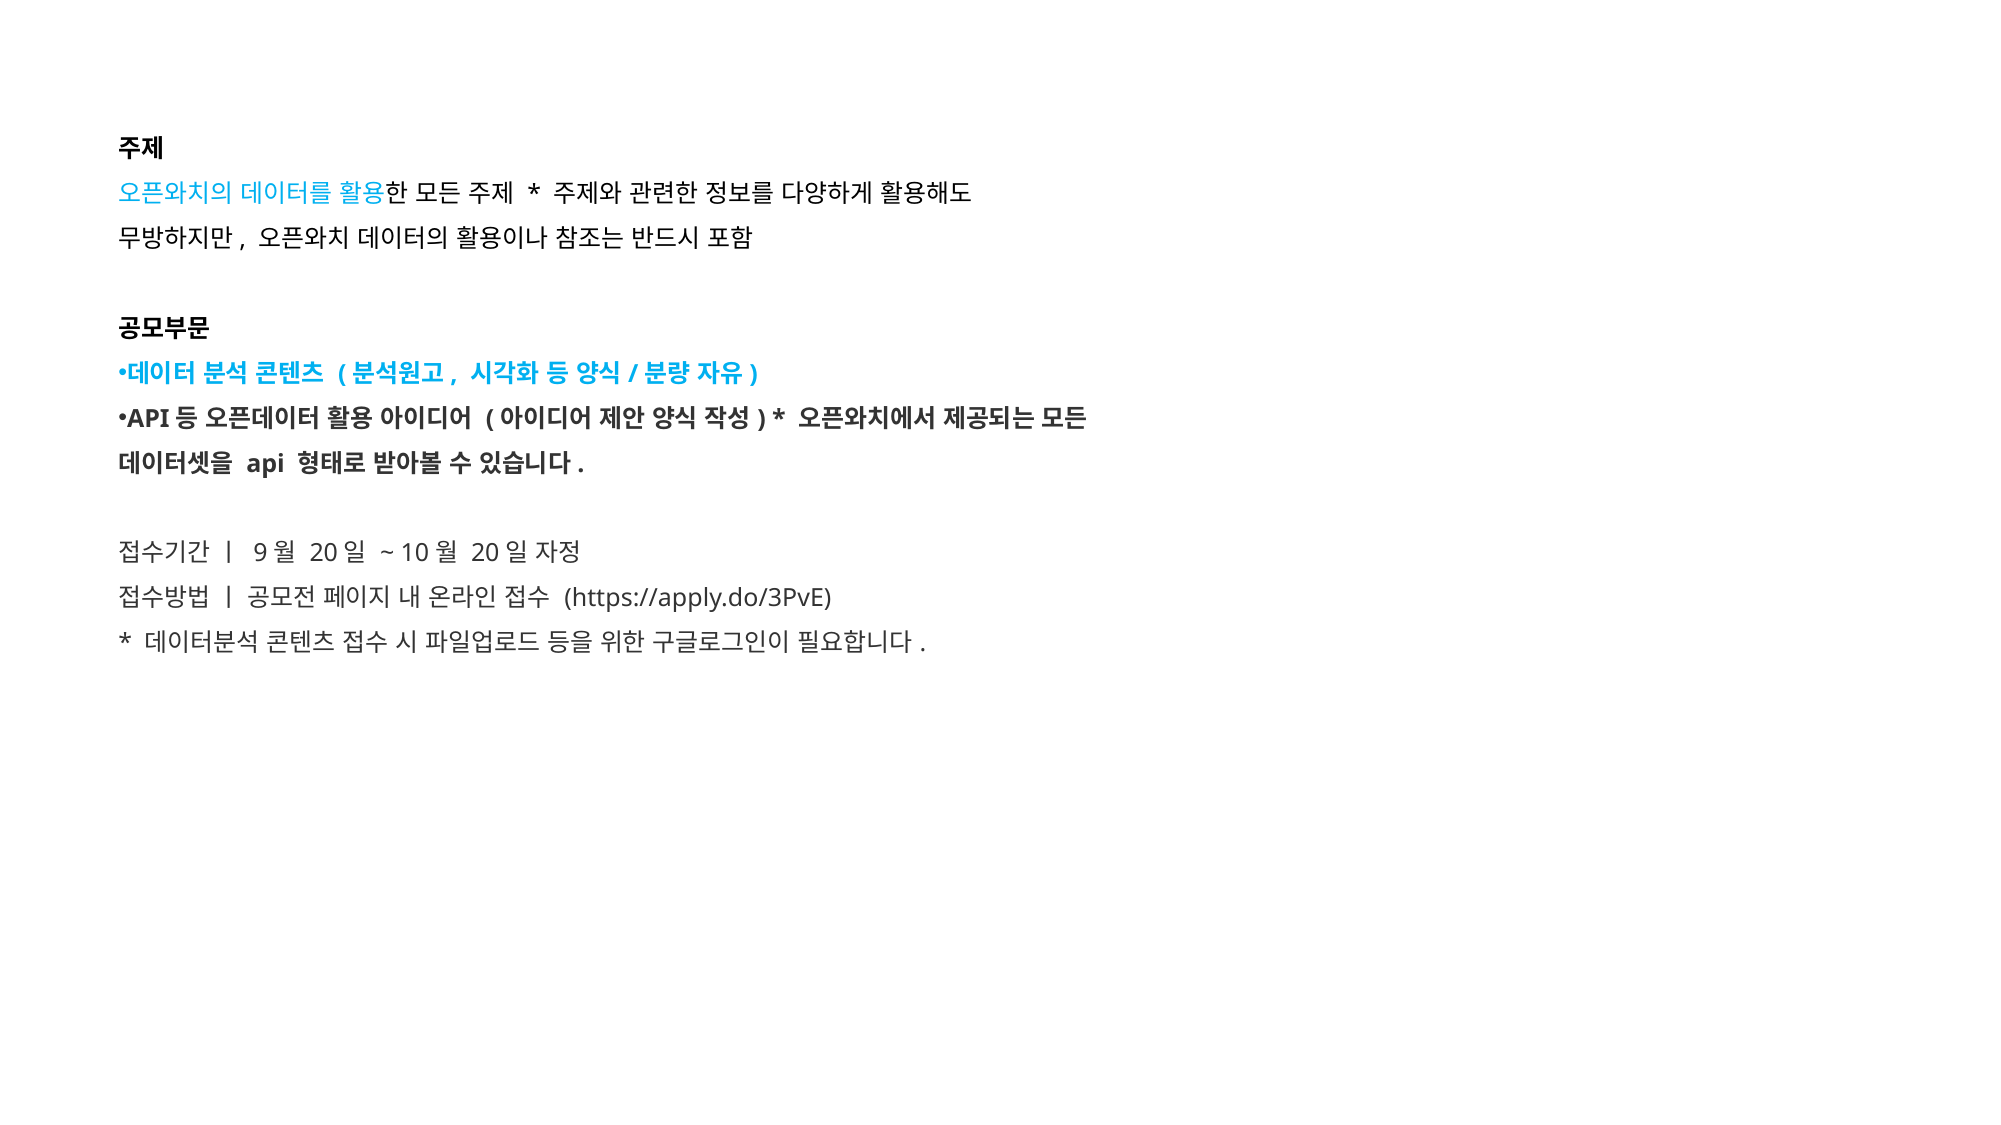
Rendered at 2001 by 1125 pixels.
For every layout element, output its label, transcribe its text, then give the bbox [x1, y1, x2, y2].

text_box 주제 오픈와치의 데이터를 활용한 모든 주제 * 주제와 관련한 정보를 다양하게 활용해도 무방하지만, 오픈와치 데이터의 활용이나 참조는 반드시 포함 공모부문 데이터 분석 콘텐츠 (분석원고, 시각화 등 양식/분량 자유) API등 오픈데이터 활용 아이디어 (아이디어 제안 양식 작성) * 오픈와치에서 제공되는 모든 데이터셋을 api 형태로 받아볼 수 있습니다. 접수기간 ㅣ 9월 20일 ~ 10월 20일 자정 접수방법 ㅣ 공모전 페이지 내 온라인 접수 (https://apply.do/3PvE) * 데이터분석 콘텐츠 접수 시 파일업로드 등을 위한 구글로그인이 필요합니다. [103, 110, 1104, 709]
